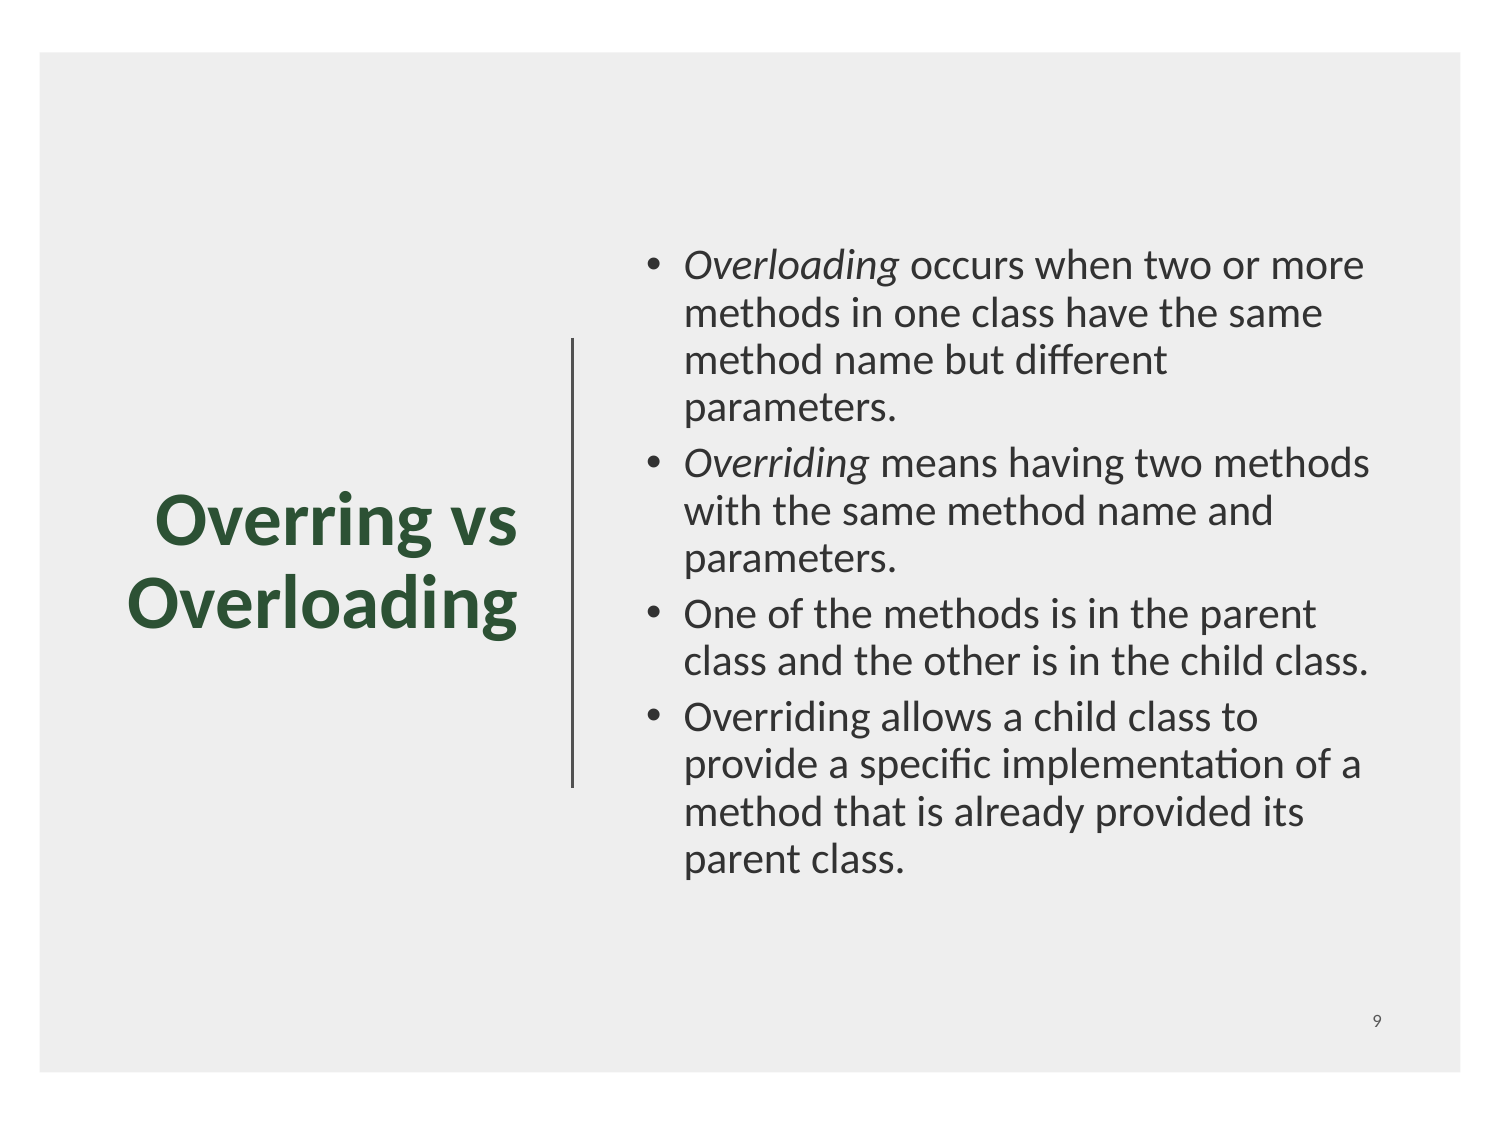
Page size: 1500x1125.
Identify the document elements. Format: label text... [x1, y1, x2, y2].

slide_number 9 [1300, 989, 1397, 1050]
title Overring vs Overloading [103, 158, 533, 967]
list Overloading occurs when two or more methods in one class have the same method name but different parameters. Overriding means having two methods with the same method name and parameters. One of the methods is in the parent class and the other is in the child class. Overriding allows a child class to provide a specific implementation of a method that is already provided its parent class. [612, 158, 1397, 967]
text_box [37, 50, 1462, 1074]
